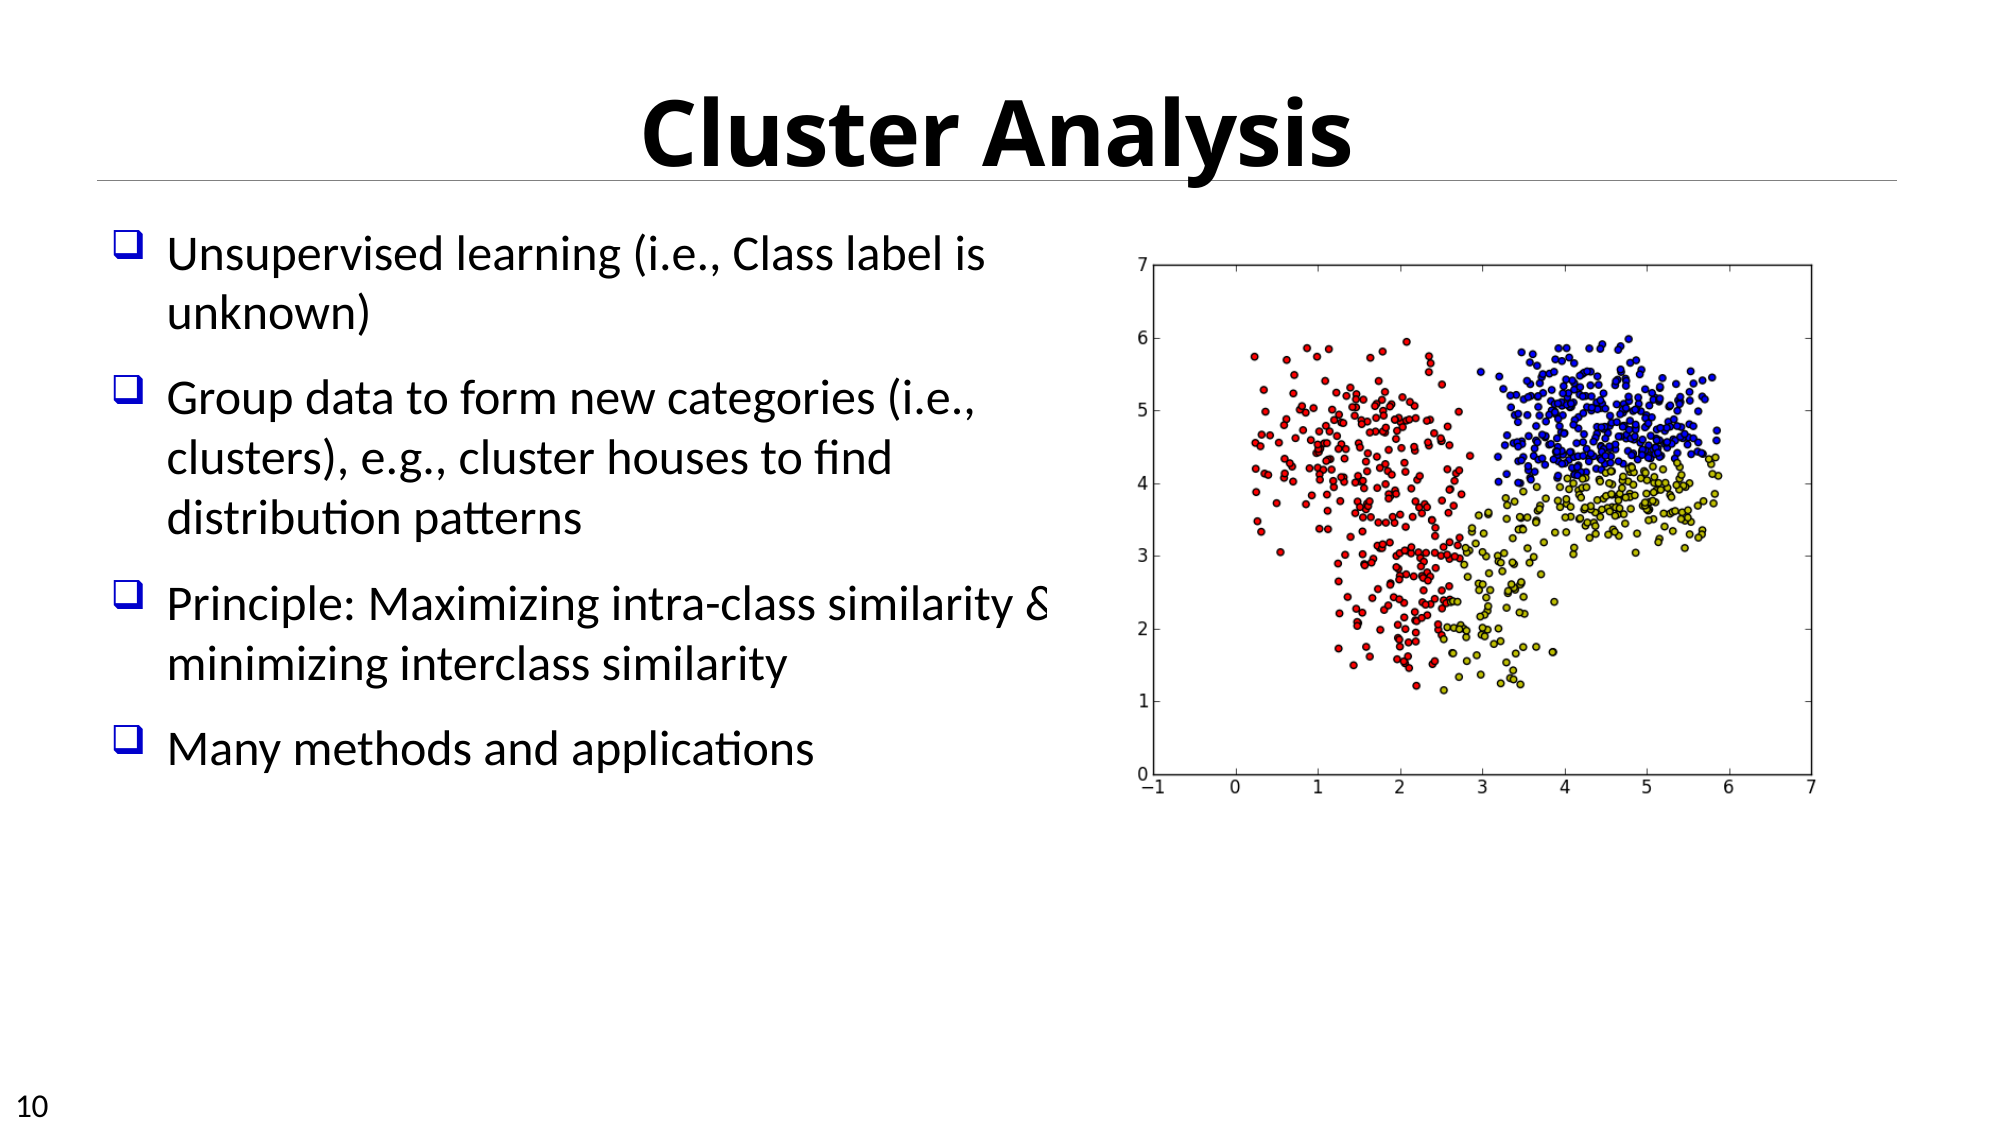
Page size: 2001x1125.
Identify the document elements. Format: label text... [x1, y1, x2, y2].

picture [1047, 201, 1897, 839]
title Cluster Analysis [61, 50, 1933, 155]
list Unsupervised learning (i.e., Class label is unknown) Group data to form new categories (i.e., clusters), e.g., cluster houses to find distribution patterns Principle: Maximizing intra-class similarity & minimizing interclass similarity Many methods and applications [95, 212, 1089, 942]
